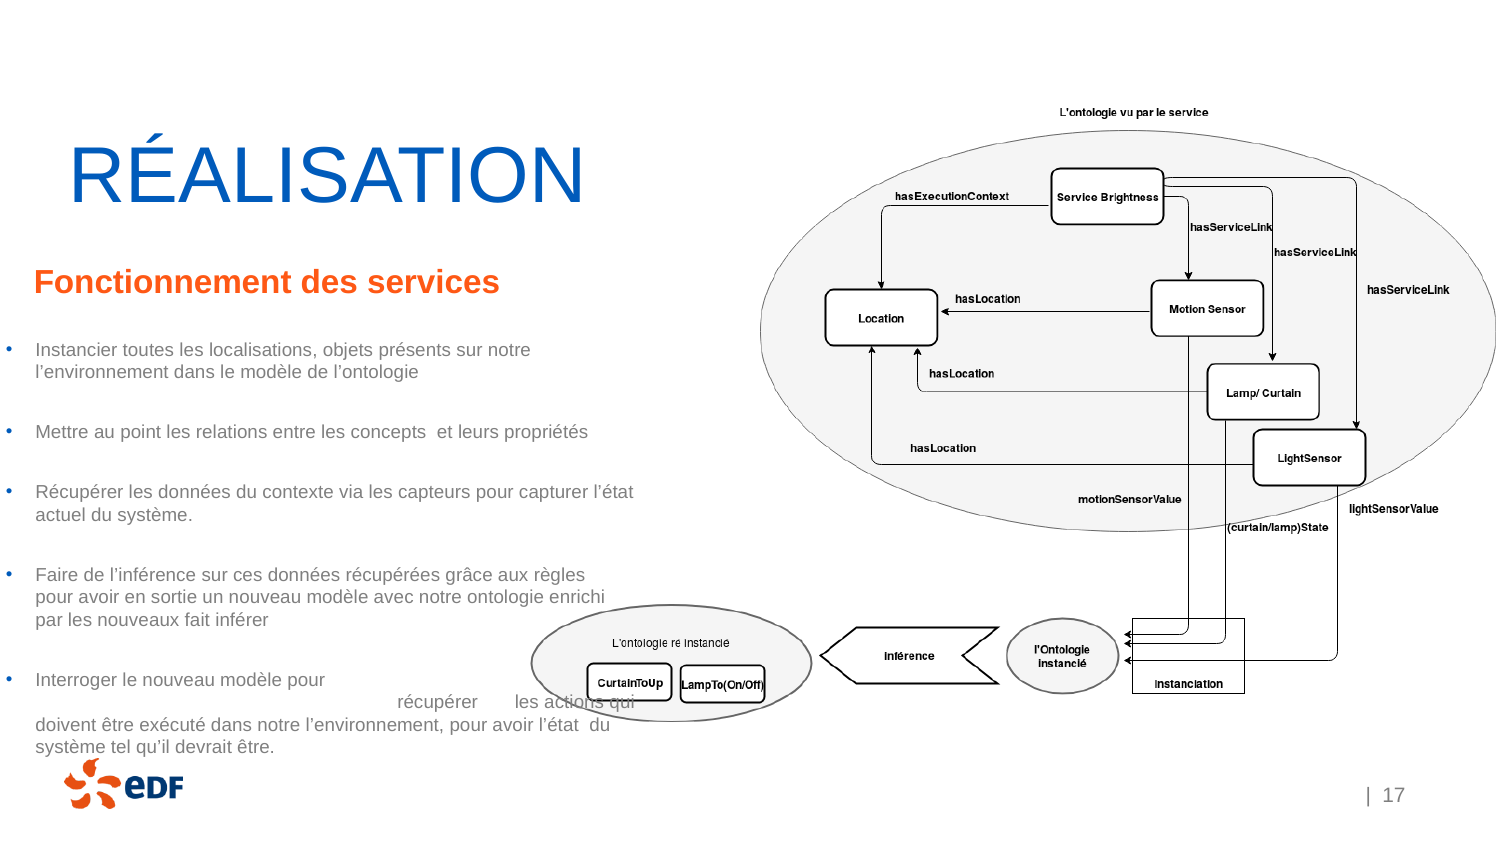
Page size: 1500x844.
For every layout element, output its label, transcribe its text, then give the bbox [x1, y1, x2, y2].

text_box Fonctionnement des services Instancier toutes les localisations, objets présents sur notre l’environnement dans le modèle de l’ontologie Mettre au point les relations entre les concepts et leurs propriétés Récupérer les données du contexte via les capteurs pour capturer l’état actuel du système. Faire de l’inférence sur ces données récupérées grâce aux règles pour avoir en sortie un nouveau modèle avec notre ontologie enrichi par les nouveaux fait inférer Interroger le nouveau modèle pour récupérer les actions qui doivent être exécuté dans notre l’environnement, pour avoir l’état du système tel qu’il devrait être. [0, 182, 674, 774]
title Réalisation [62, 32, 1434, 219]
picture [530, 102, 1496, 722]
picture [64, 774, 183, 809]
